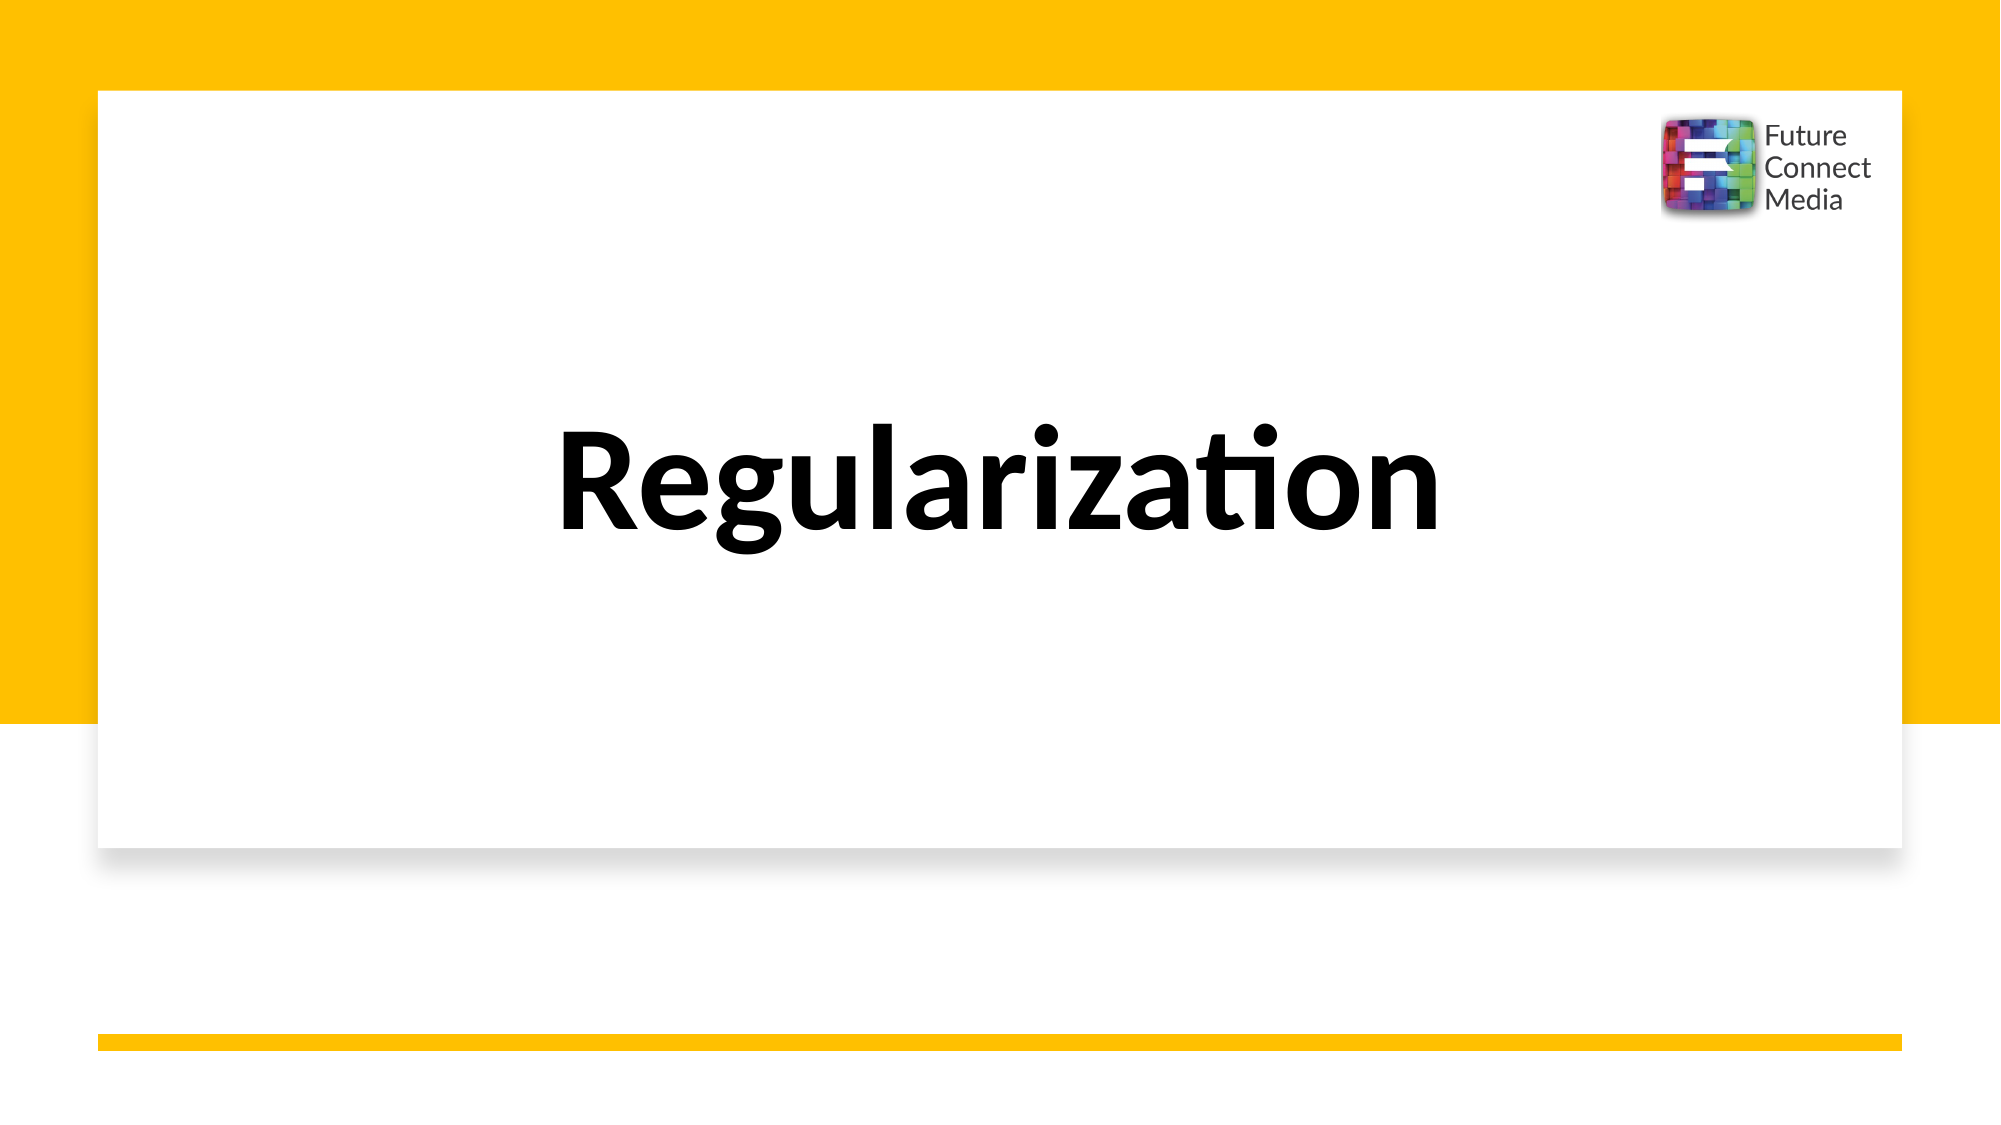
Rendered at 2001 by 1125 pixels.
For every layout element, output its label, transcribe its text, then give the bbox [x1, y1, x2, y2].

text_box [0, 0, 2000, 725]
text_box [97, 89, 1903, 849]
title Regularization [249, 212, 1750, 750]
picture [1661, 61, 1873, 273]
text_box [0, 725, 2000, 1125]
